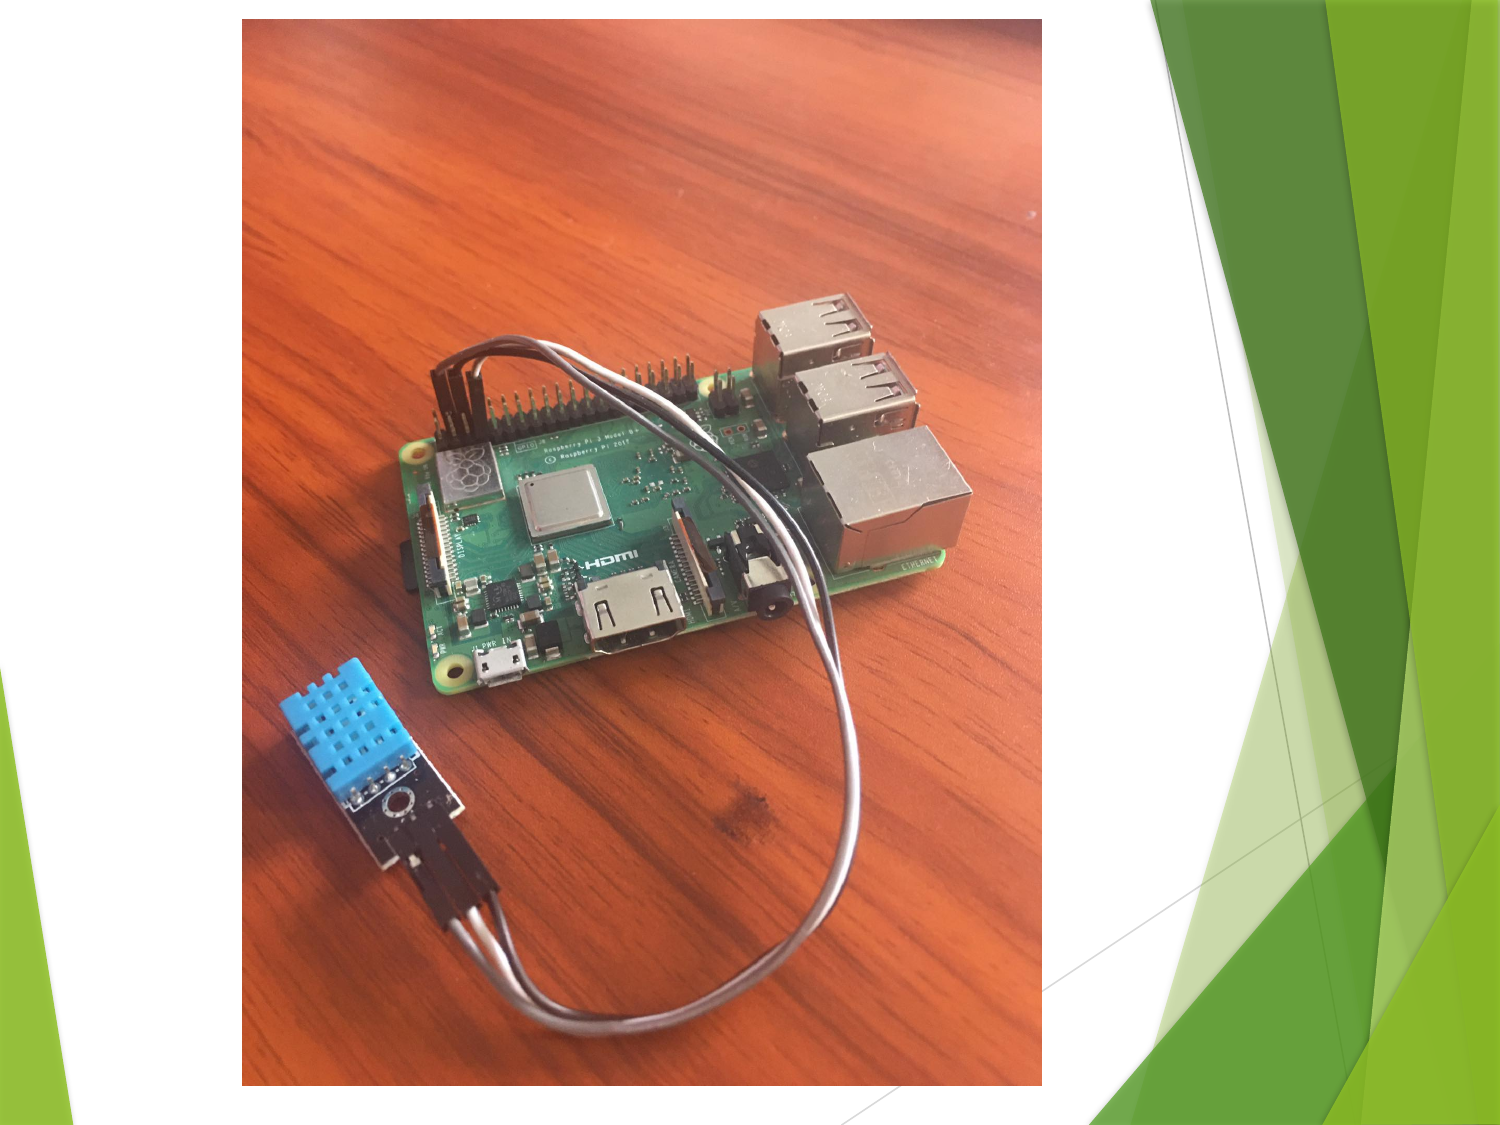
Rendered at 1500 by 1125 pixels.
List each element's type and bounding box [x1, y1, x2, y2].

picture [241, 18, 1043, 1087]
